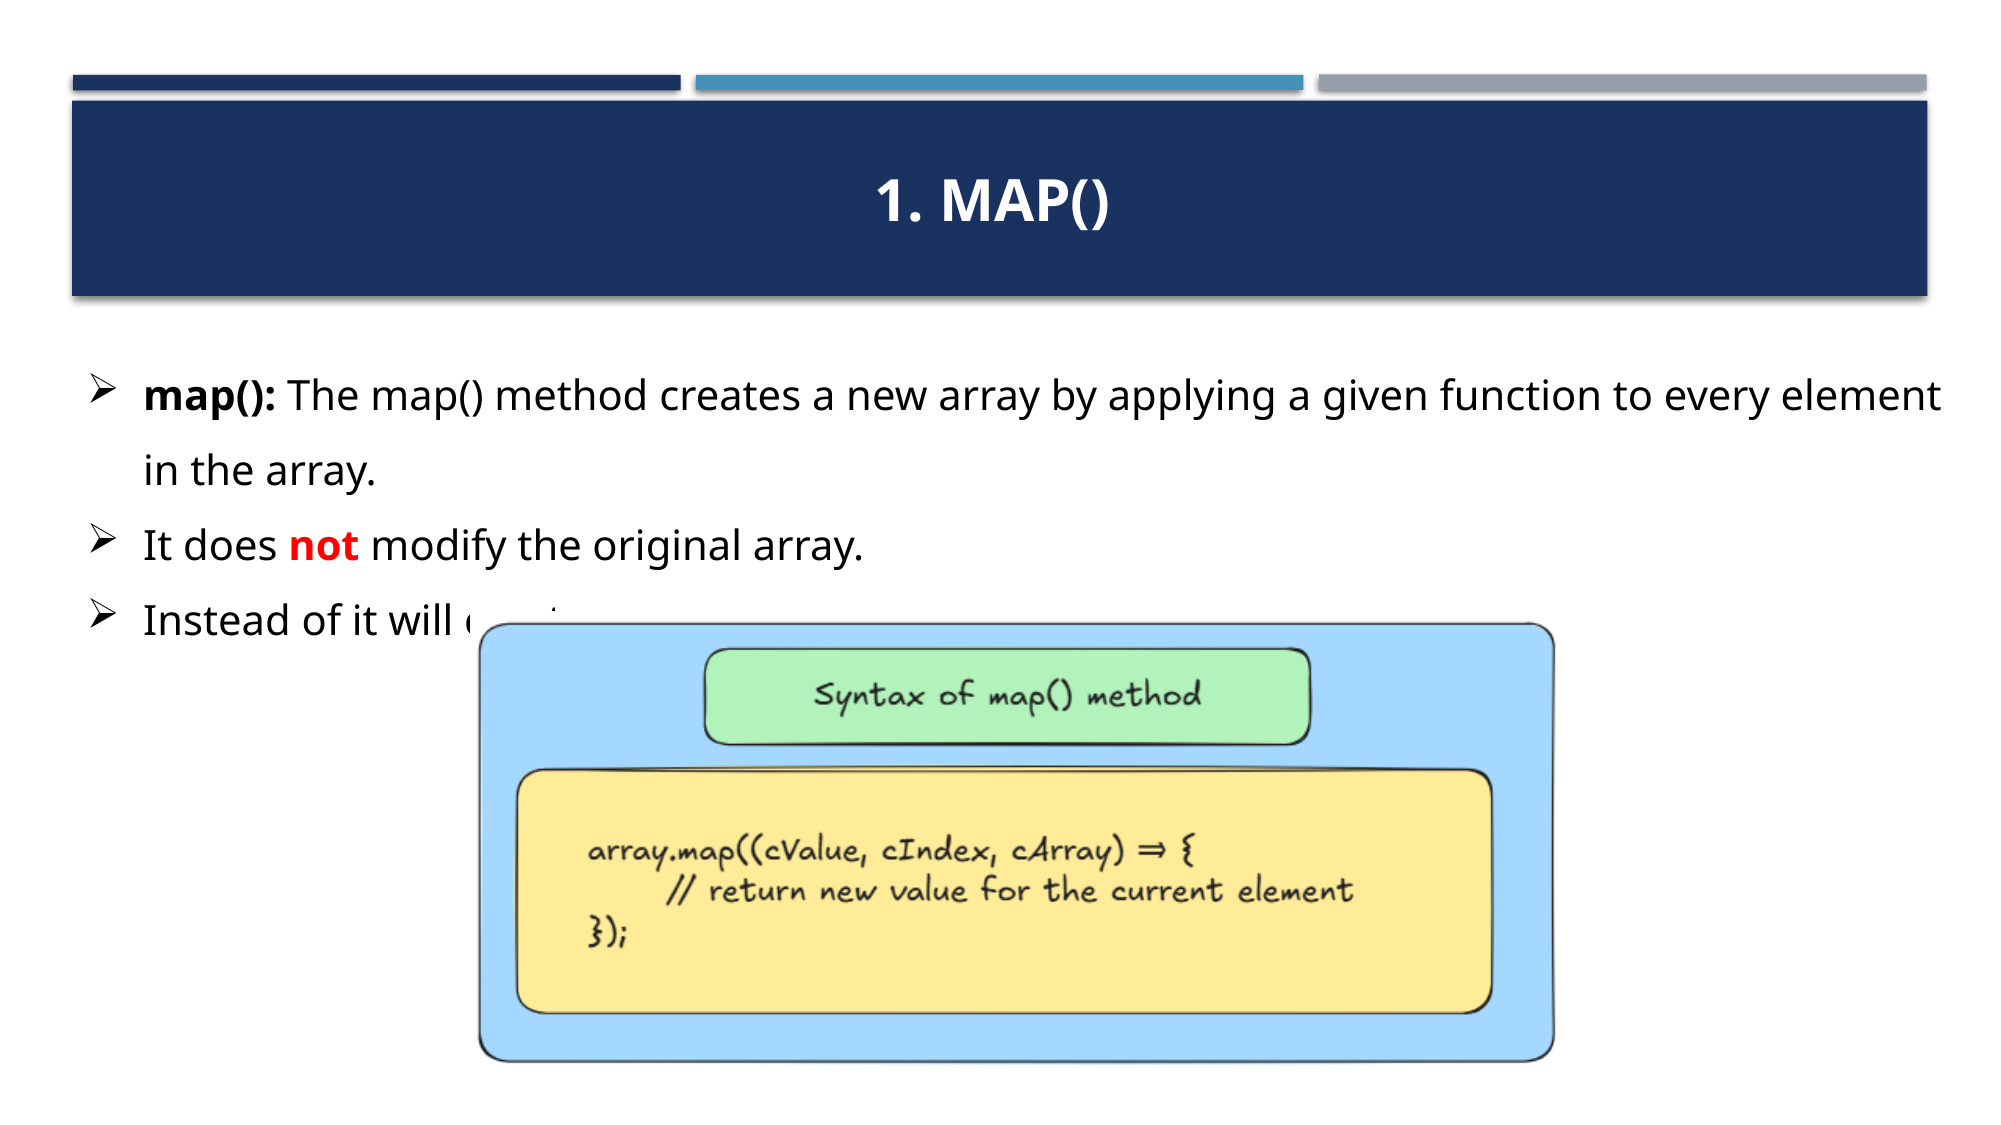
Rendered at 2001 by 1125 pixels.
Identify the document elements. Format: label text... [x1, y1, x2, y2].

title 1. map() [95, 115, 1905, 282]
picture [470, 610, 1561, 1072]
text_box map(): The map() method creates a new array by applying a given function to every element in the array. It does not modify the original array. Instead of it will create a new array. [72, 336, 1959, 651]
